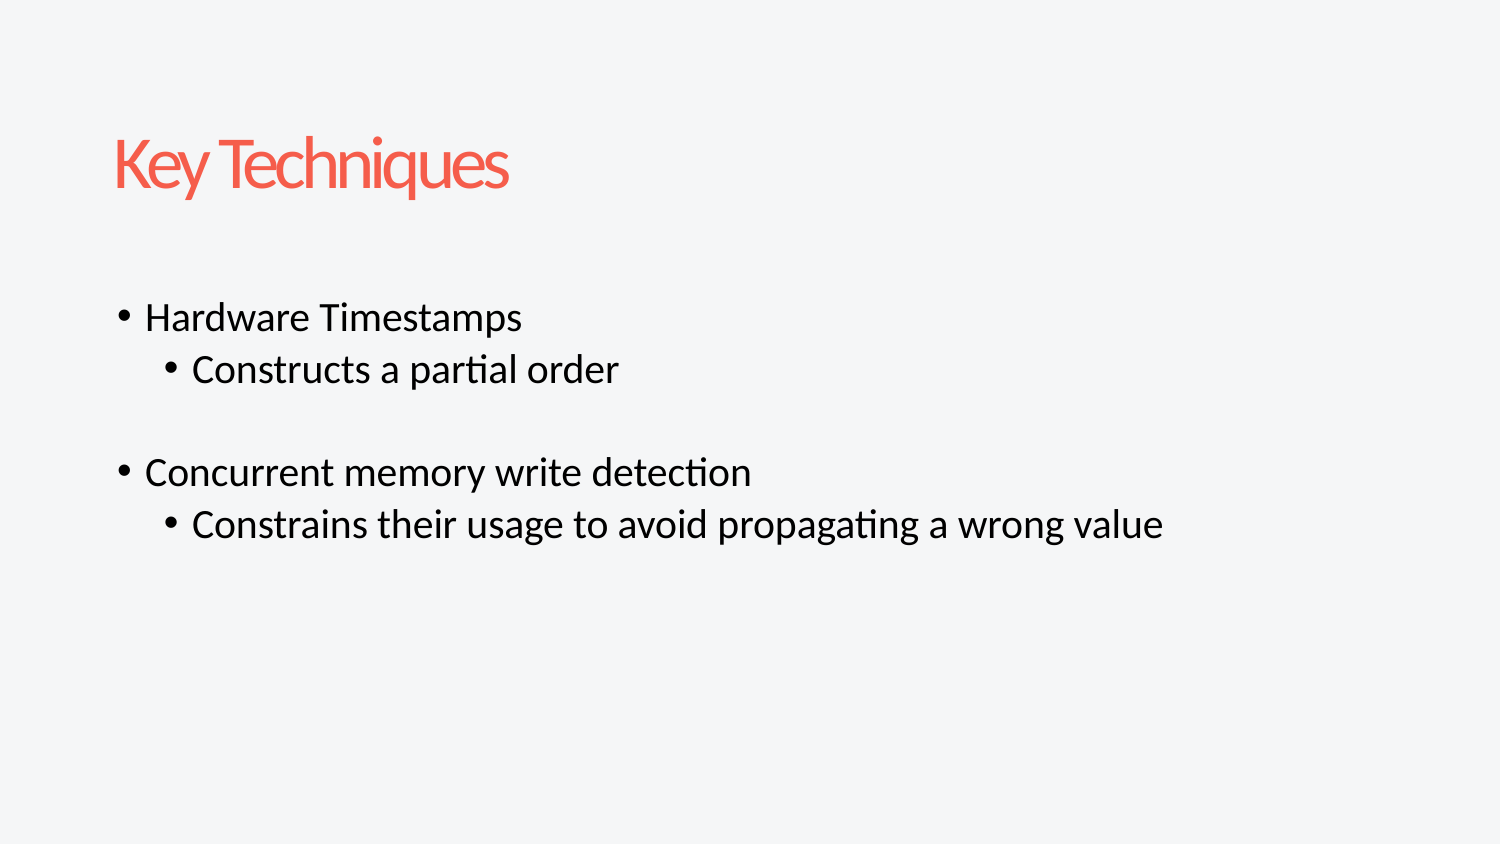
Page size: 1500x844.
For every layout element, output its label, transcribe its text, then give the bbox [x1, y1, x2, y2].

text_box Hardware Timestamps Constructs a partial order Concurrent memory write detection Constrains their usage to avoid propagating a wrong value [87, 284, 1250, 547]
title Key Techniques [112, 61, 538, 204]
